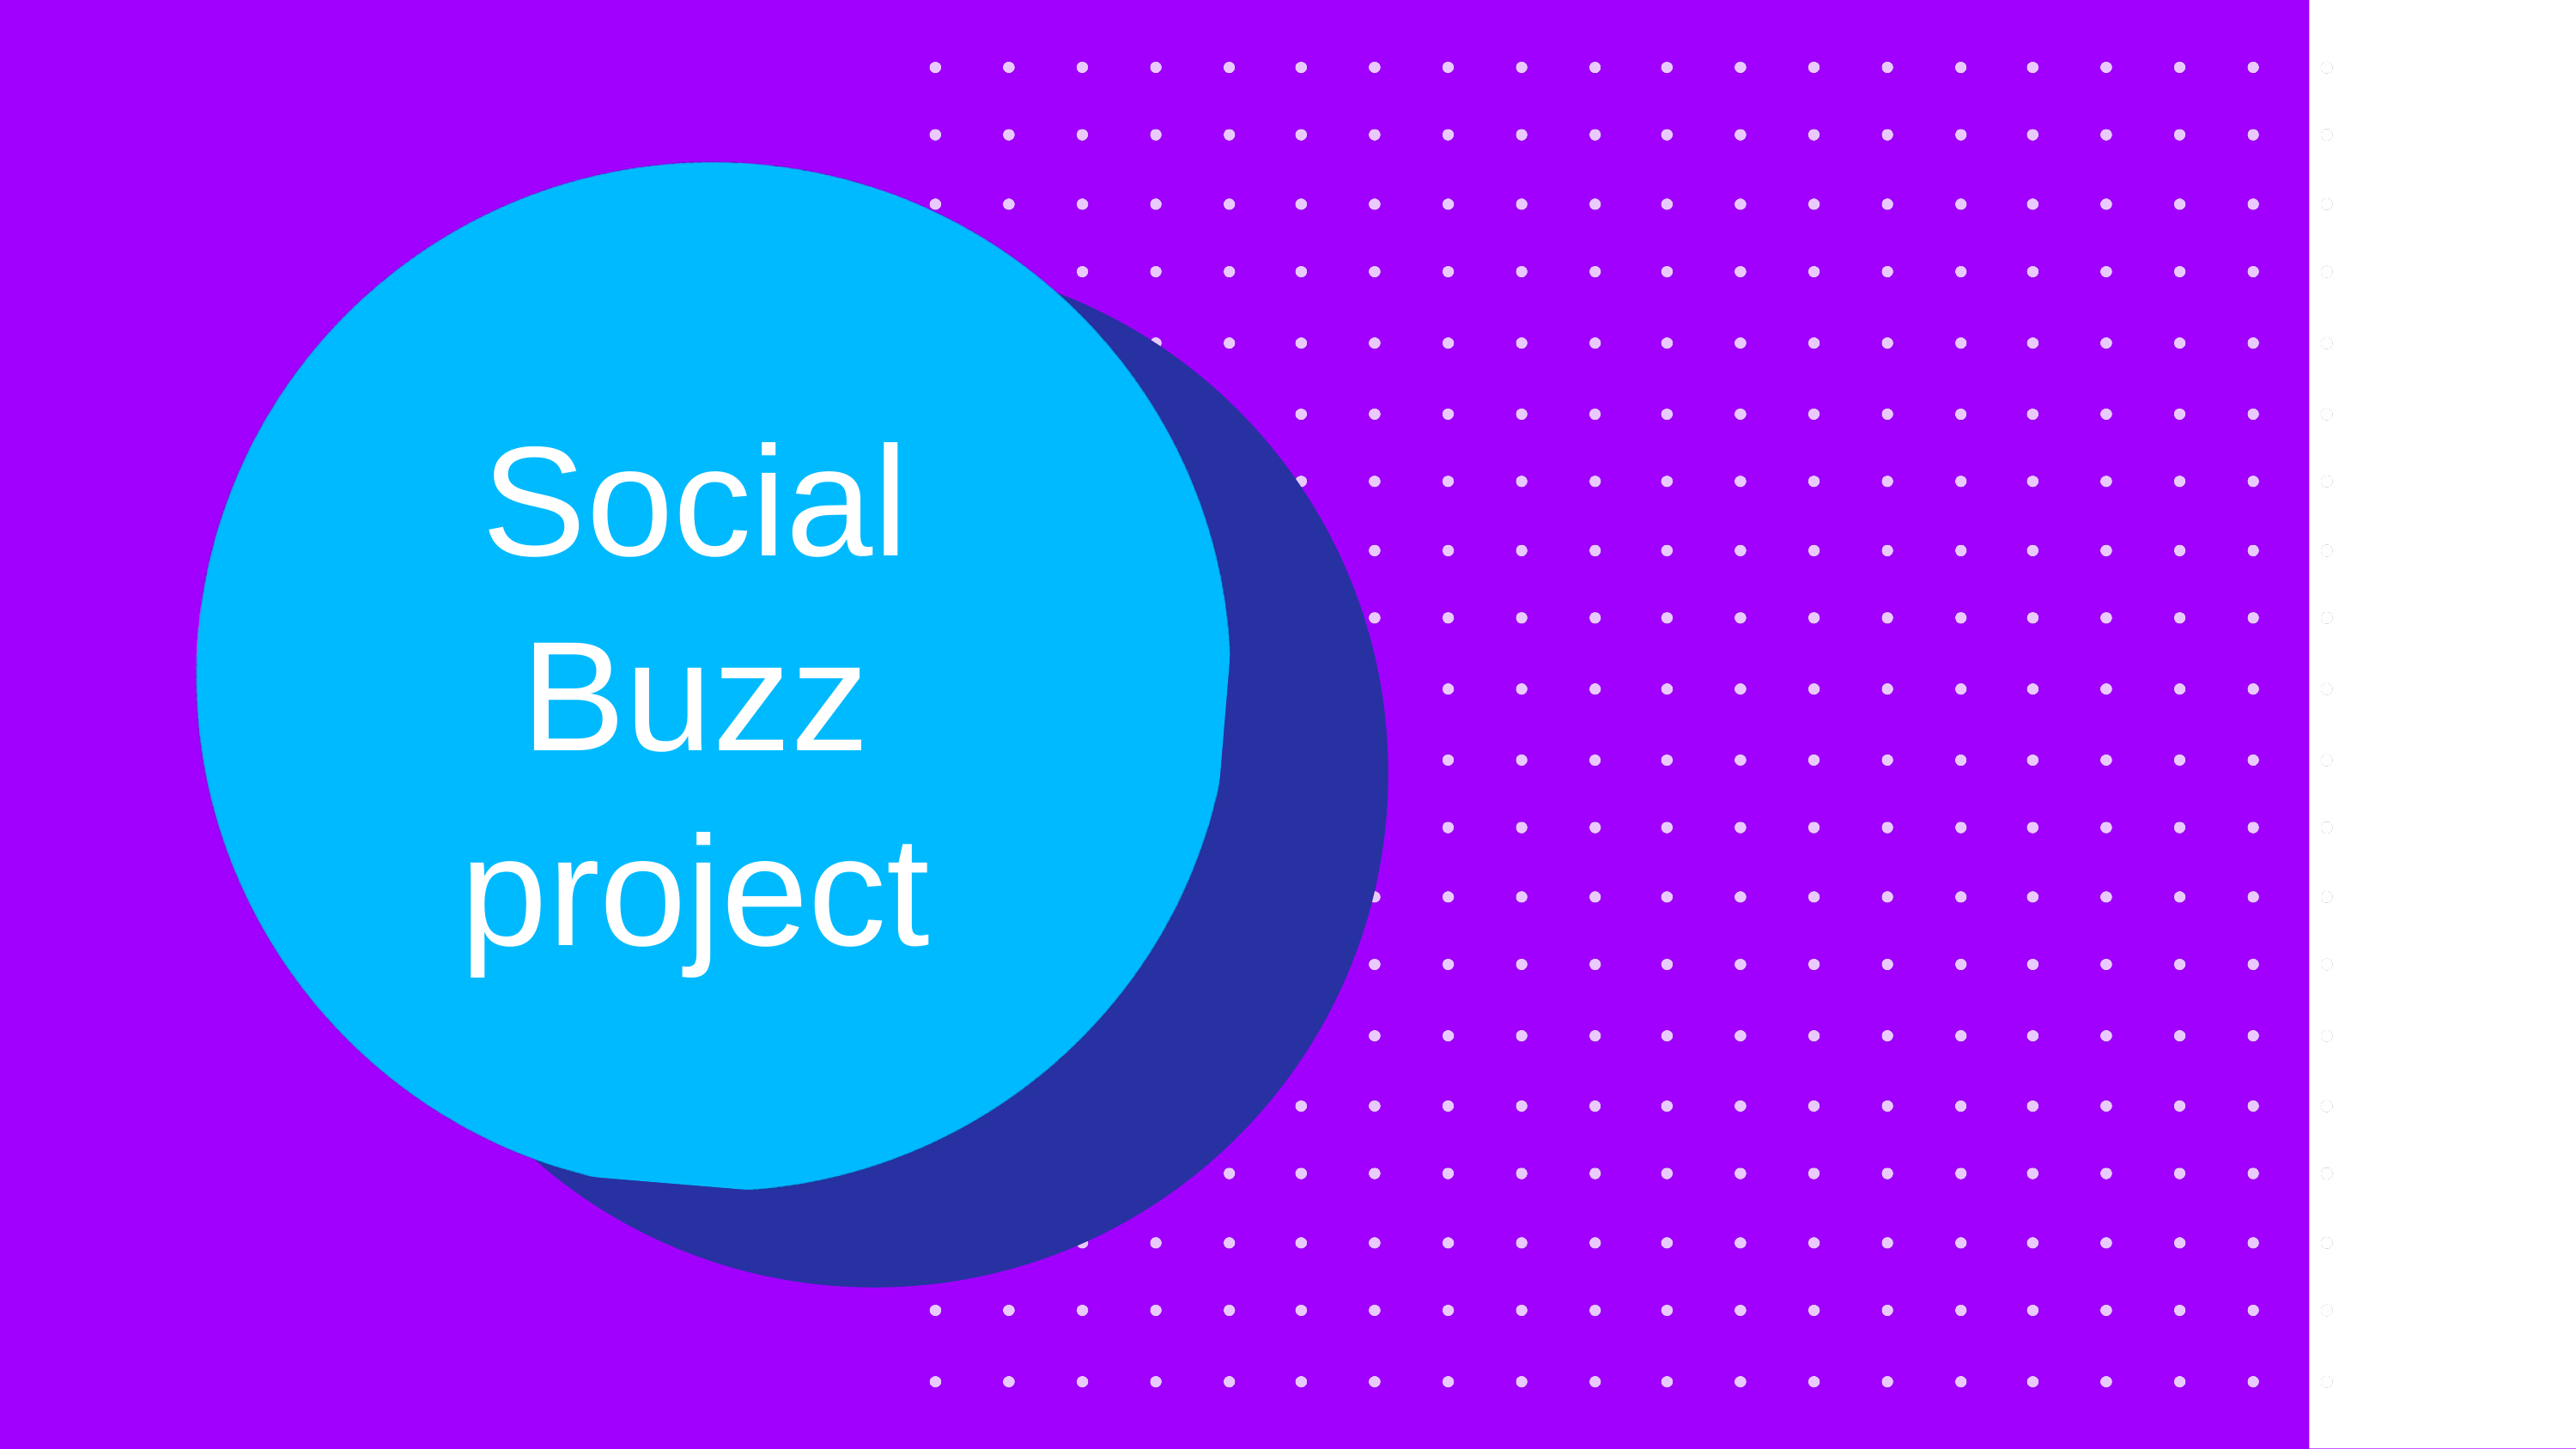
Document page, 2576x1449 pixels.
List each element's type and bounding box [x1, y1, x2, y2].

text_box [2309, 0, 2576, 1449]
text_box [155, 115, 1388, 1288]
text_box [921, 57, 2337, 1392]
